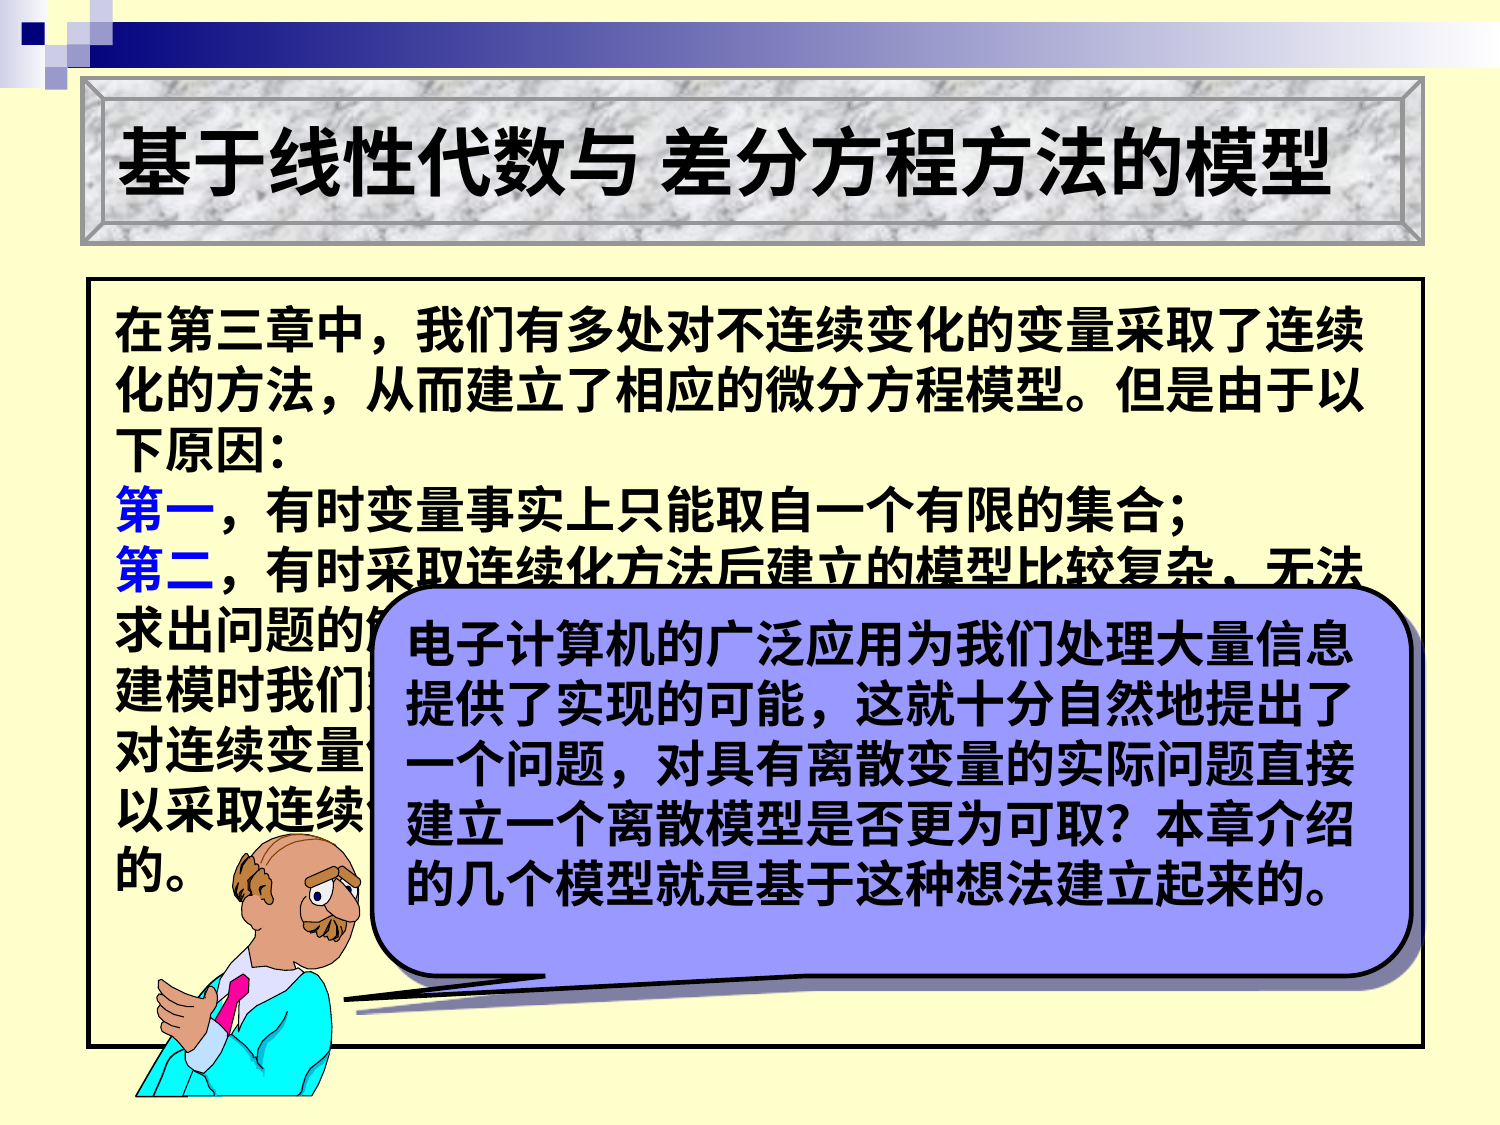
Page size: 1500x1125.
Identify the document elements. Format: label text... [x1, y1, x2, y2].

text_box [135, 833, 361, 1097]
text_box 基于线性代数与 差分方程方法的模型 [82, 78, 1424, 244]
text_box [88, 278, 1424, 1048]
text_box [83, 79, 103, 242]
text_box [85, 79, 1421, 98]
